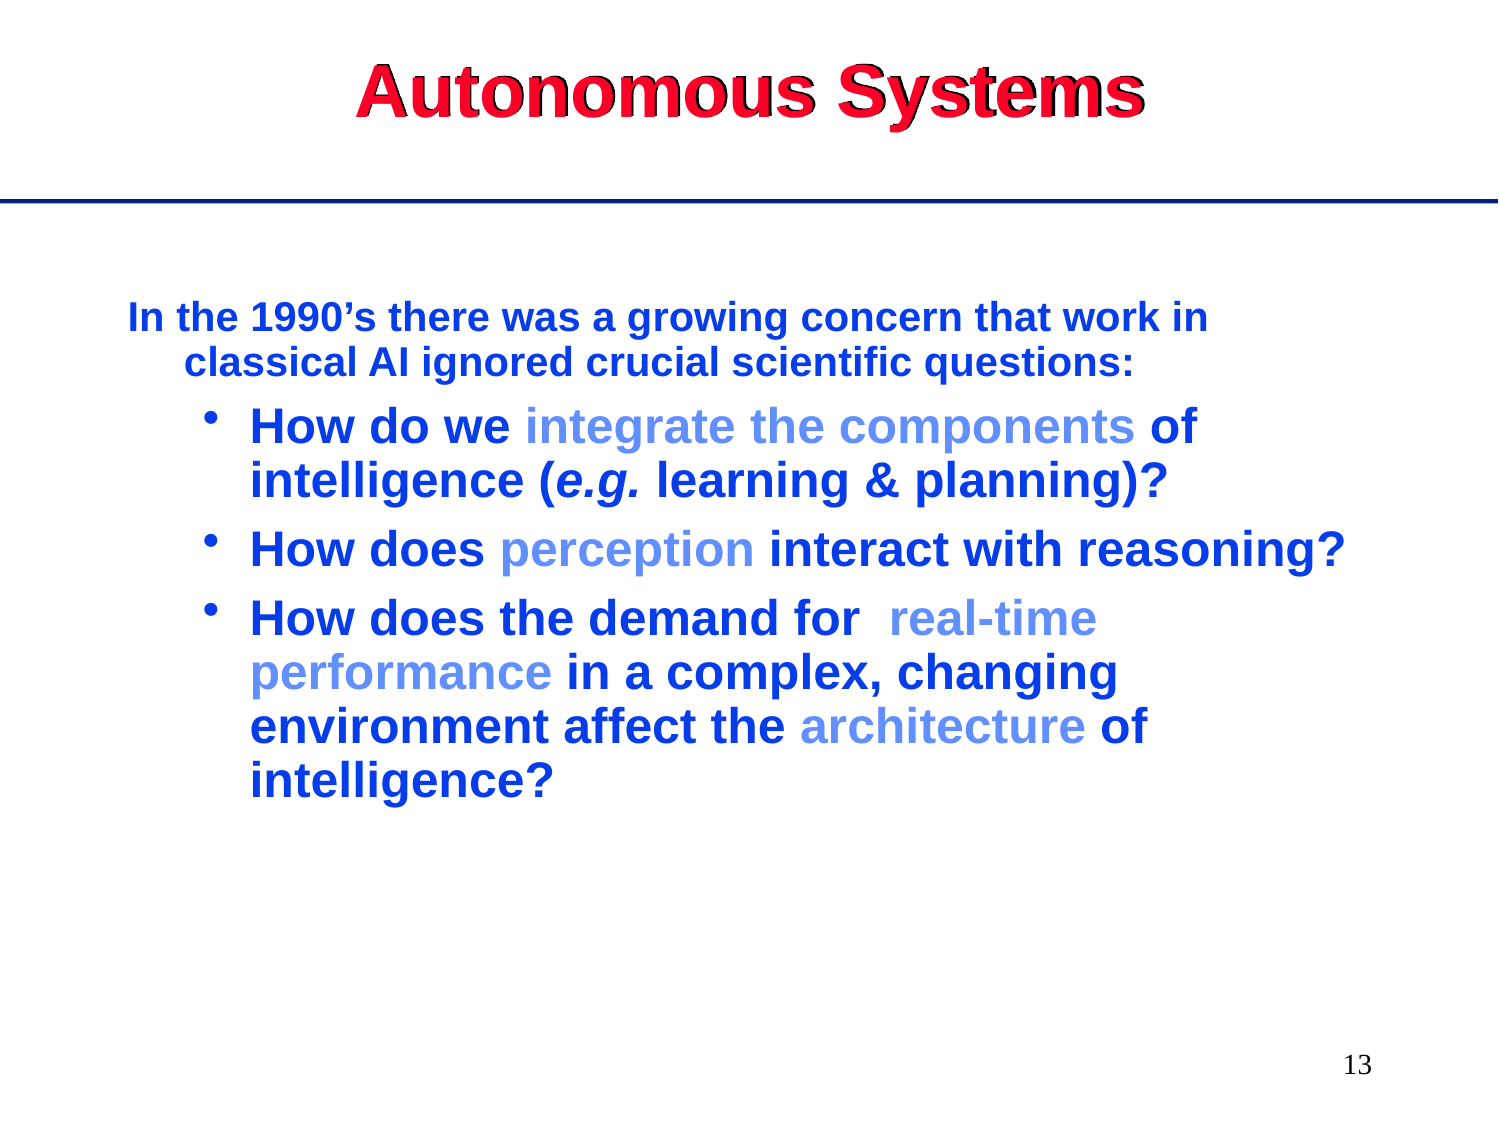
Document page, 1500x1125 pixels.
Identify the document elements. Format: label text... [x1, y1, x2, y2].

title Autonomous Systems [112, 0, 1388, 188]
slide_number 13 [1074, 1025, 1388, 1100]
list In the 1990’s there was a growing concern that work in classical AI ignored crucial scientific questions: How do we integrate the components of intelligence (e.g. learning & planning)? How does perception interact with reasoning? How does the demand for real-time performance in a complex, changing environment affect the architecture of intelligence? [112, 287, 1388, 963]
